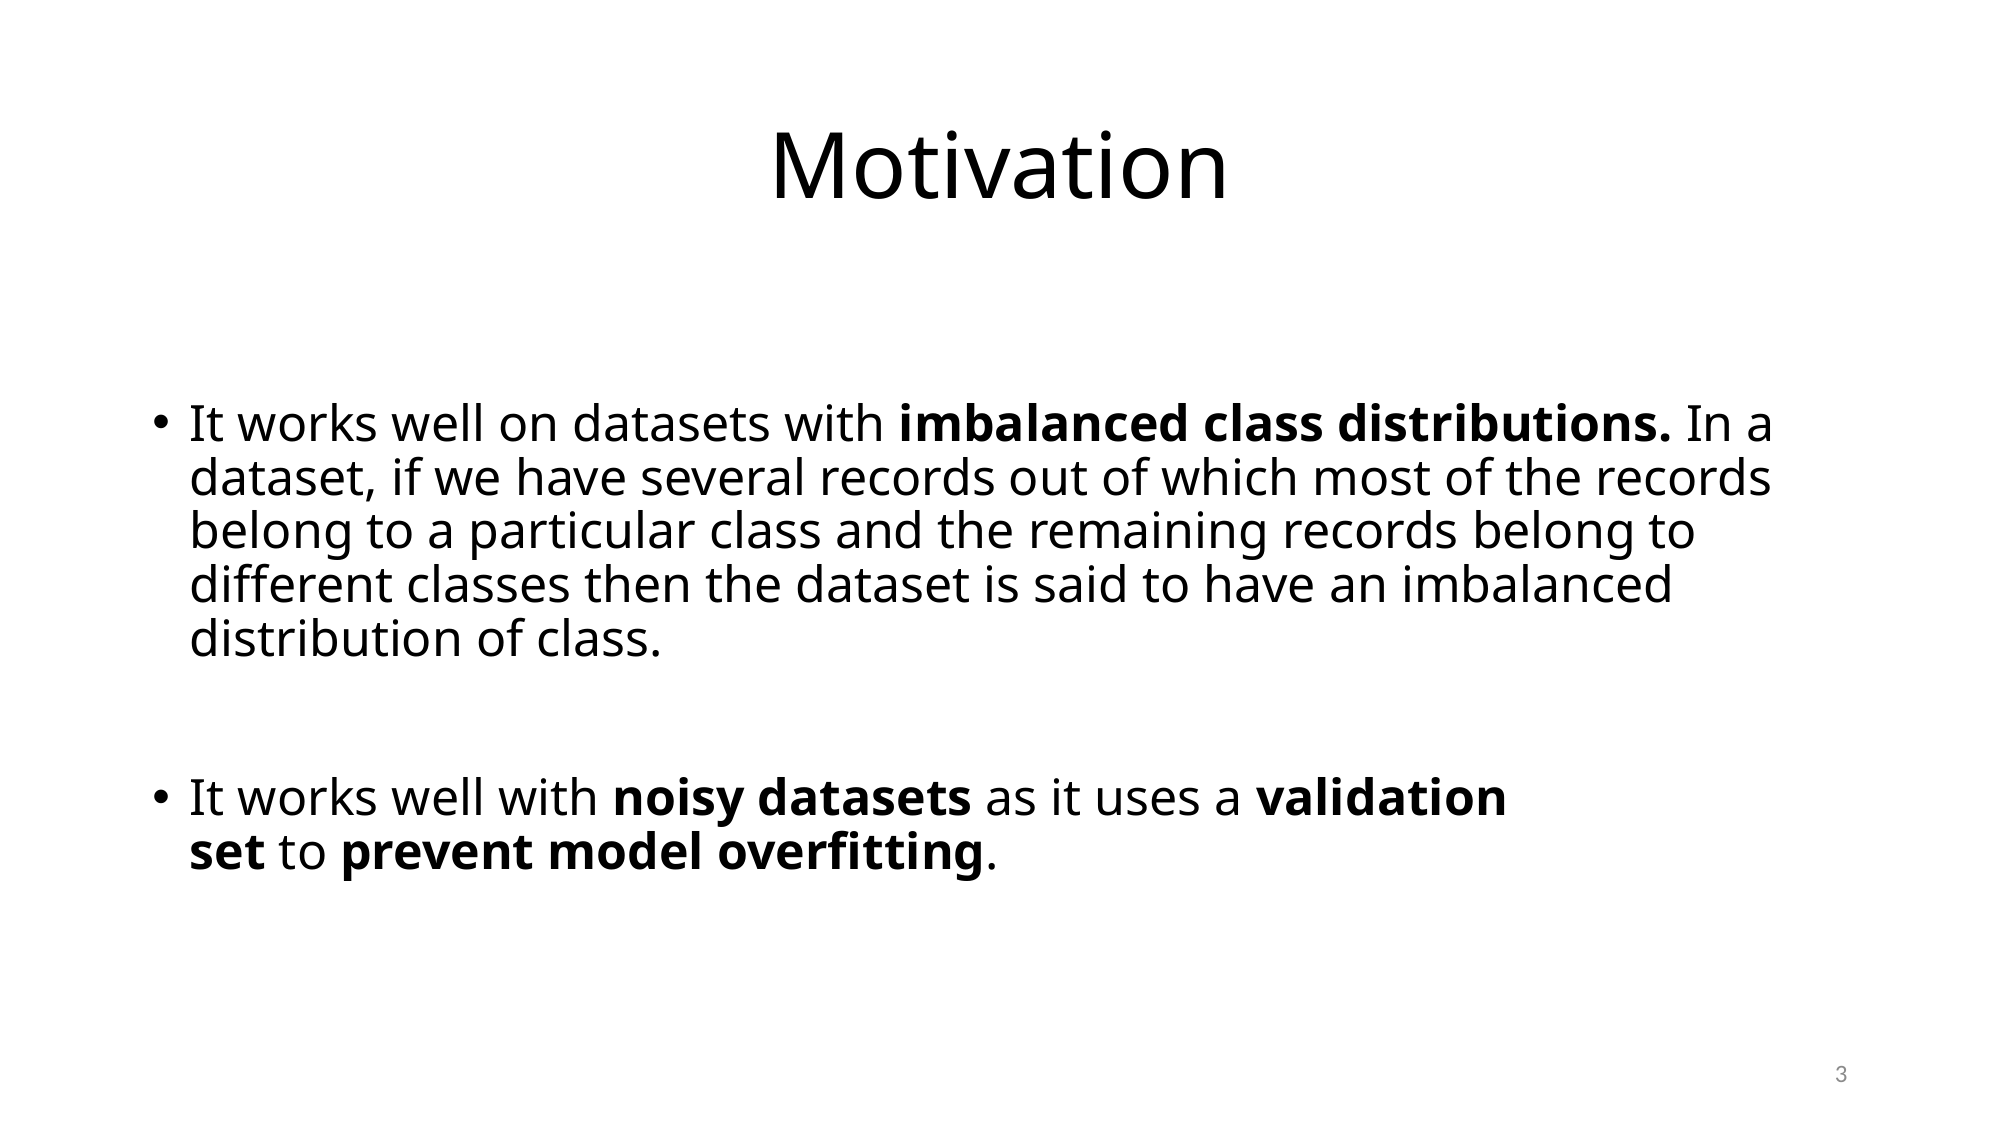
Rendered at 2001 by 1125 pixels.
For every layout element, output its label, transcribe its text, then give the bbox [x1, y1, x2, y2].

list It works well on datasets with imbalanced class distributions. In a dataset, if we have several records out of which most of the records belong to a particular class and the remaining records belong to different classes then the dataset is said to have an imbalanced distribution of class. It works well with noisy datasets as it uses a validation set to prevent model overfitting. [137, 299, 1863, 1014]
slide_number 3 [1412, 1042, 1863, 1103]
title Motivation [137, 59, 1863, 278]
